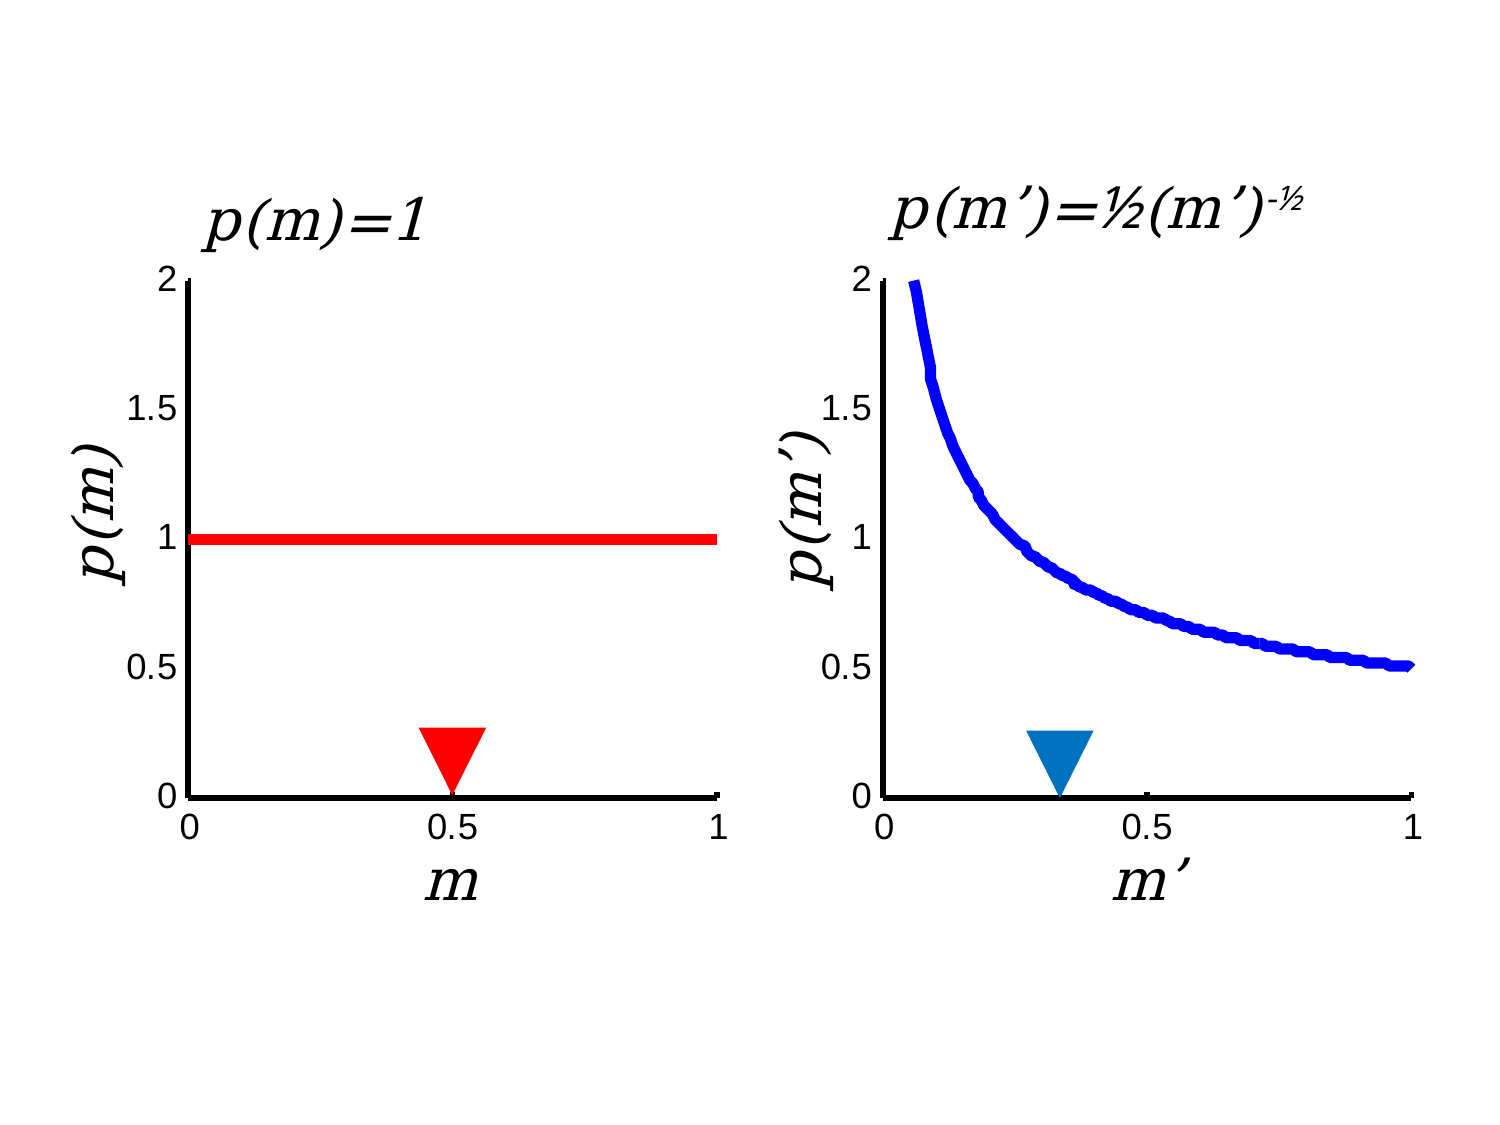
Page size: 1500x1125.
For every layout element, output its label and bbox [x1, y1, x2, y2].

text_box [47, 162, 1443, 921]
